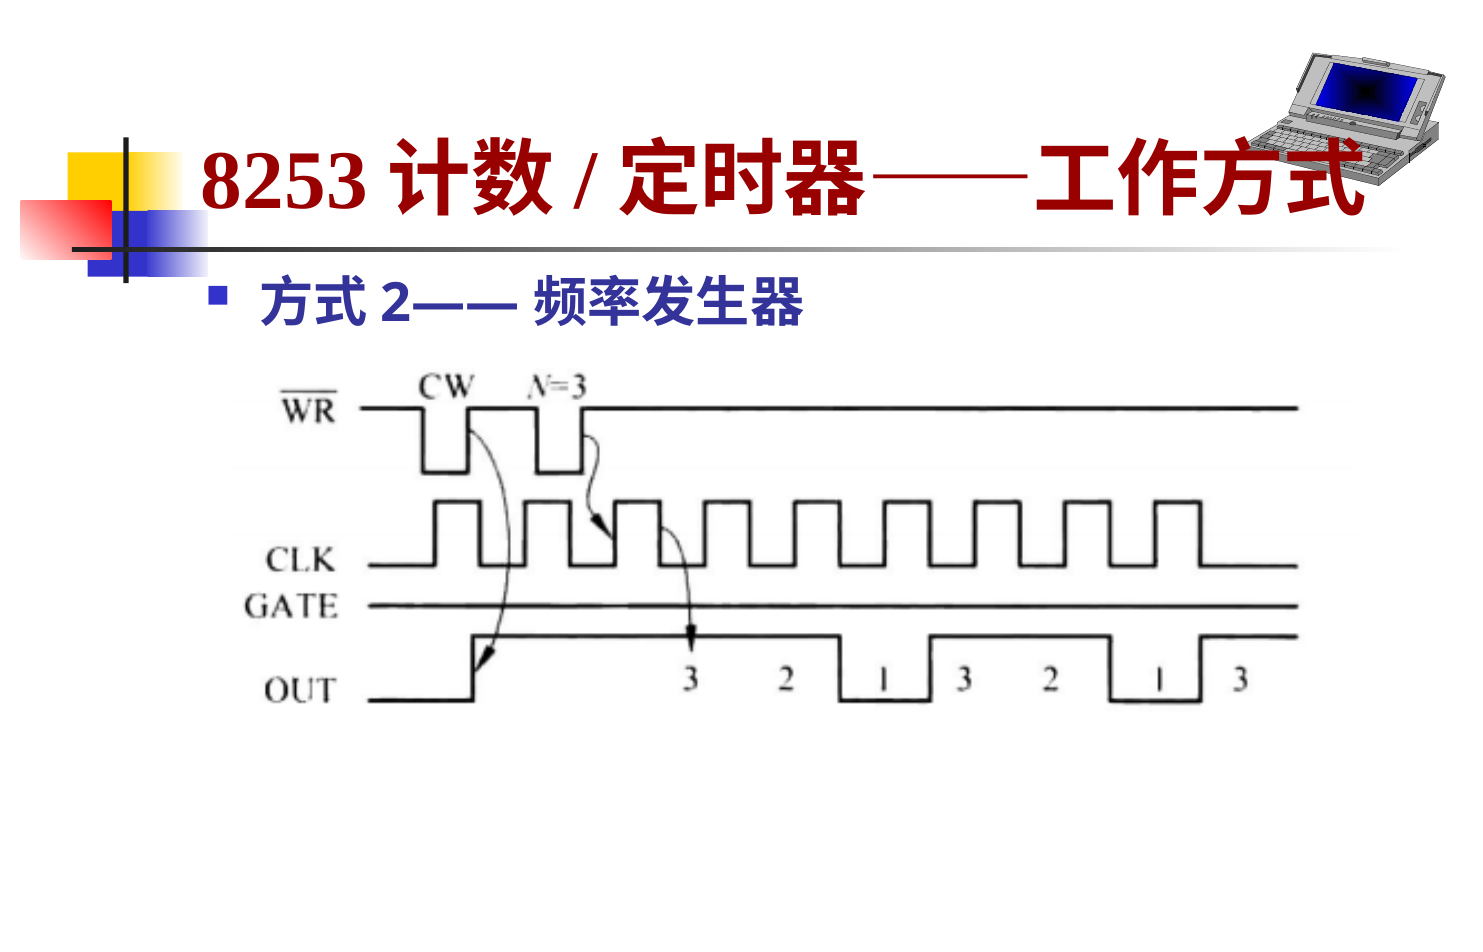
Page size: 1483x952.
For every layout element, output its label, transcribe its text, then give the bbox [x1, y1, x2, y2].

picture [226, 351, 1359, 728]
list 方式2——频率发生器 [191, 253, 1452, 376]
title 8253计数/定时器——工作方式 [186, 29, 1450, 233]
